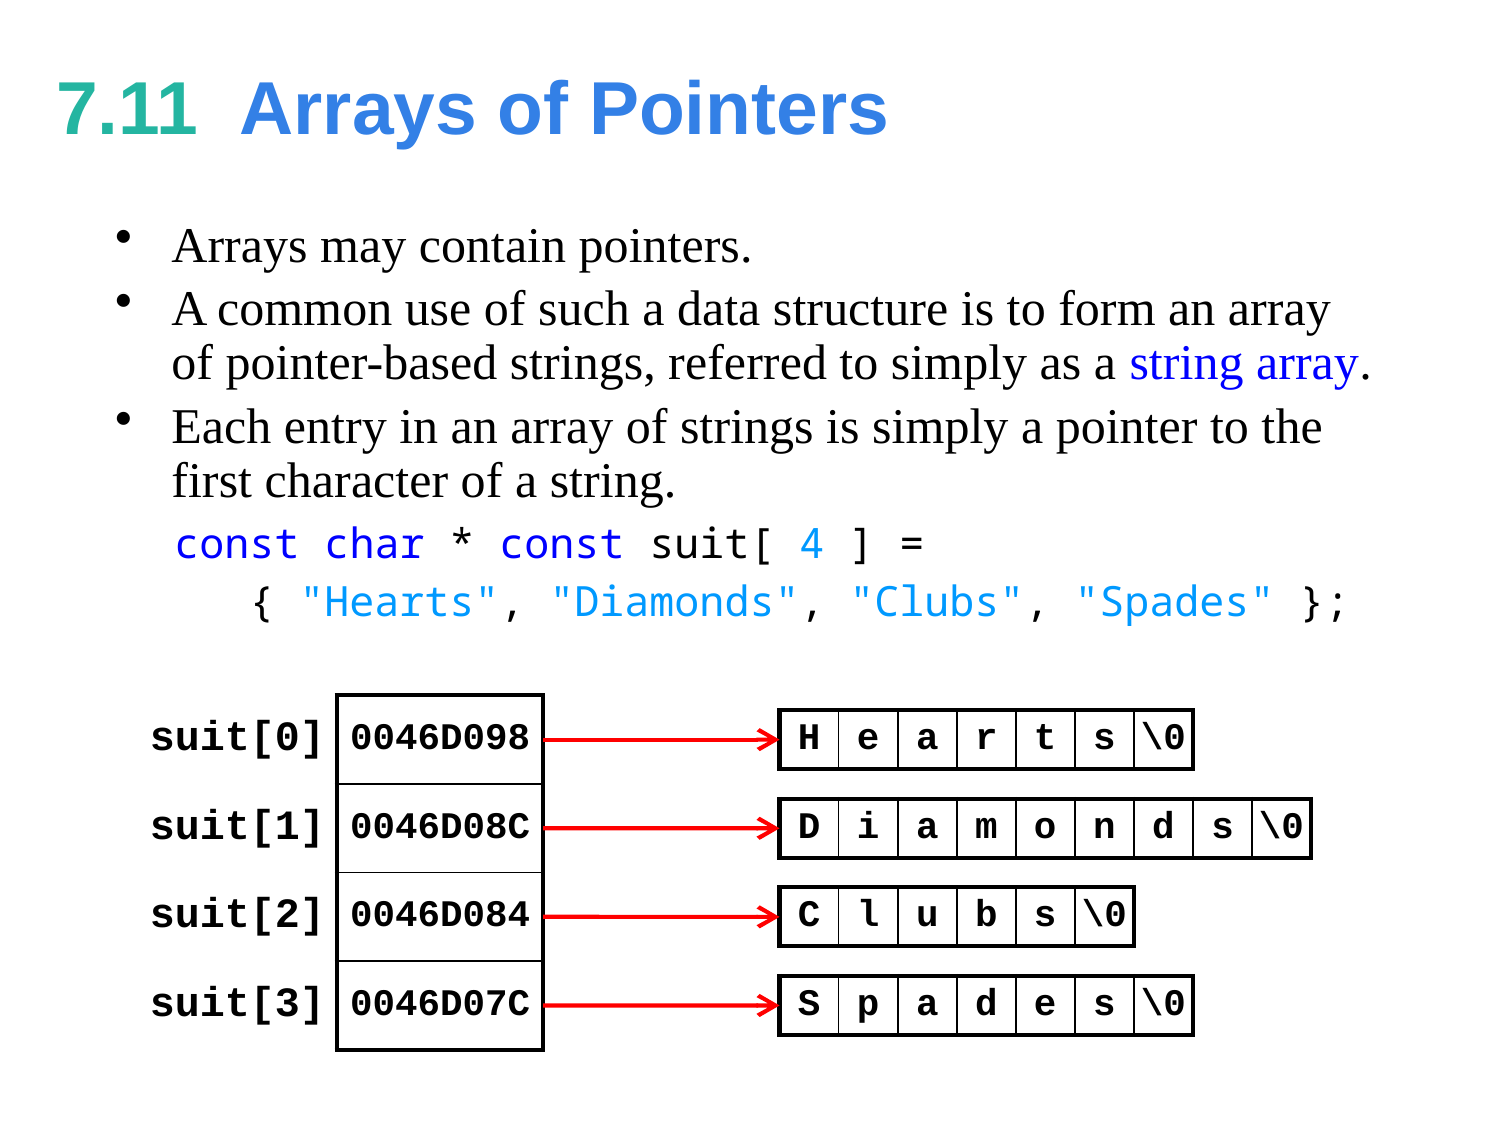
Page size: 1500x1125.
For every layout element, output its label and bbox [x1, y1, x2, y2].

table_header [130, 695, 335, 784]
table_header [899, 889, 956, 944]
table_header [782, 978, 838, 1033]
table_header [1135, 801, 1192, 856]
table_header [1017, 978, 1074, 1033]
table_cell [339, 962, 541, 1048]
table_header [839, 712, 897, 767]
text_box [543, 816, 780, 840]
table_header [839, 978, 897, 1033]
table_header [1253, 801, 1309, 856]
text_box [543, 905, 780, 929]
table_cell [339, 873, 541, 960]
table_header [1017, 801, 1074, 856]
table_header [782, 889, 838, 944]
table_cell [130, 784, 335, 1050]
text_box [543, 728, 780, 752]
list [100, 204, 1400, 661]
table_header [1135, 712, 1191, 767]
table_header [958, 801, 1015, 856]
table_header [839, 801, 897, 856]
table_header [1017, 889, 1074, 944]
table_header [958, 978, 1015, 1033]
table_header [1017, 712, 1074, 767]
table_header [958, 712, 1015, 767]
table_header [1076, 889, 1132, 944]
table_header [782, 801, 838, 856]
table_header [899, 712, 956, 767]
table_header [1194, 801, 1251, 856]
title [40, 30, 1459, 179]
table_cell [339, 785, 541, 872]
table_header [782, 712, 838, 767]
table_header [899, 978, 956, 1033]
table_header [899, 801, 956, 856]
table_header [1076, 801, 1133, 856]
table_header [1135, 978, 1191, 1033]
text_box [543, 994, 780, 1017]
table_header [1076, 978, 1133, 1033]
table_header [1076, 712, 1133, 767]
table_header [839, 889, 897, 944]
table_header [958, 889, 1015, 944]
table_header [339, 697, 541, 783]
